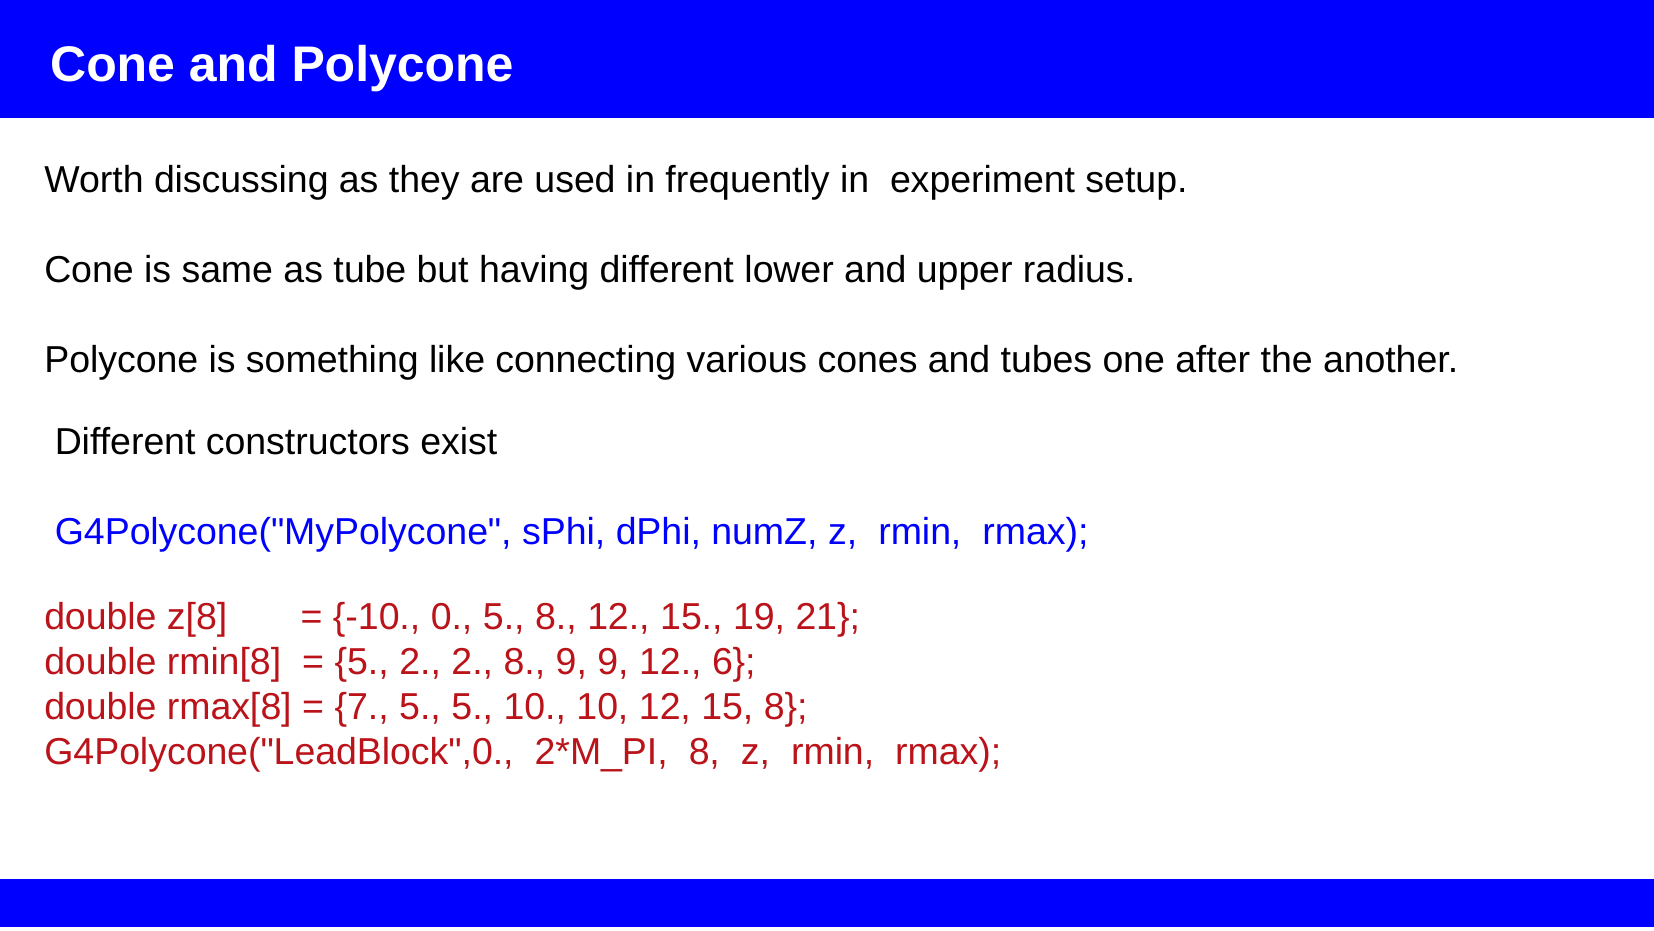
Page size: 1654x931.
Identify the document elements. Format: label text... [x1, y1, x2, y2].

text_box double z[8] = {-10., 0., 5., 8., 12., 15., 19, 21}; double rmin[8] = {5., 2., 2., 8., 9, 9, 12., 6}; double rmax[8] = {7., 5., 5., 10., 10, 12, 15, 8}; G4Polycone("LeadBlock",0., 2*M_PI, 8, z, rmin, rmax); [29, 584, 1142, 768]
text_box Different constructors exist G4Polycone("MyPolycone", sPhi, dPhi, numZ, z, rmin, rmax); [40, 409, 1205, 509]
text_box Worth discussing as they are used in frequently in experiment setup. Cone is same as tube but having different lower and upper radius. Polycone is something like connecting various cones and tubes one after the another. [29, 147, 1500, 204]
text_box [0, 0, 1654, 118]
text_box [0, 879, 1654, 927]
text_box Cone and Polycone [35, 23, 1465, 94]
